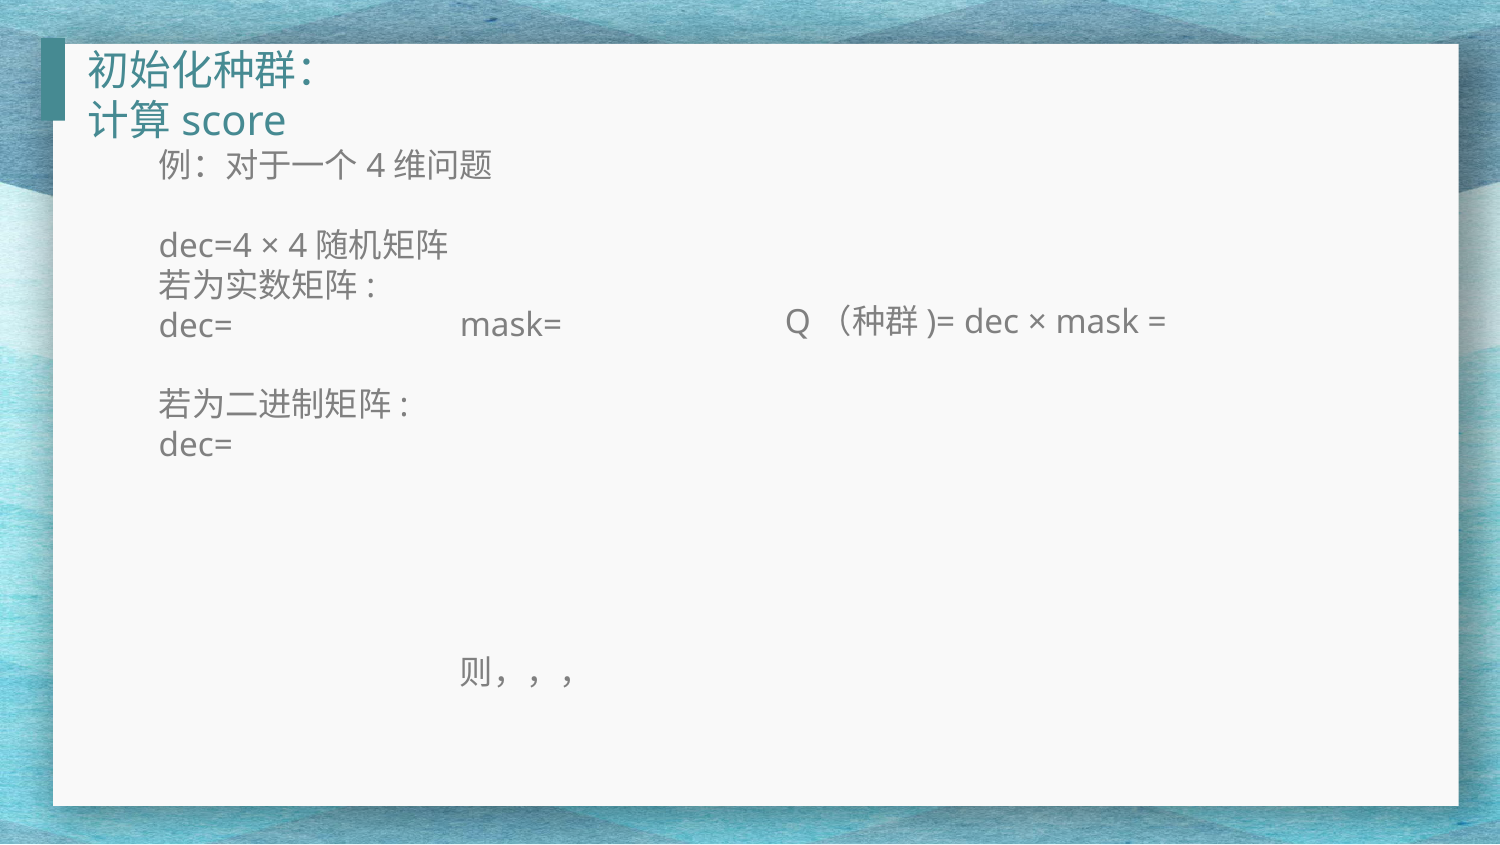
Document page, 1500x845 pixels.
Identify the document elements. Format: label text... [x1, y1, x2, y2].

text_box 初始化种群：计算score [76, 38, 378, 150]
picture [0, 0, 1500, 844]
